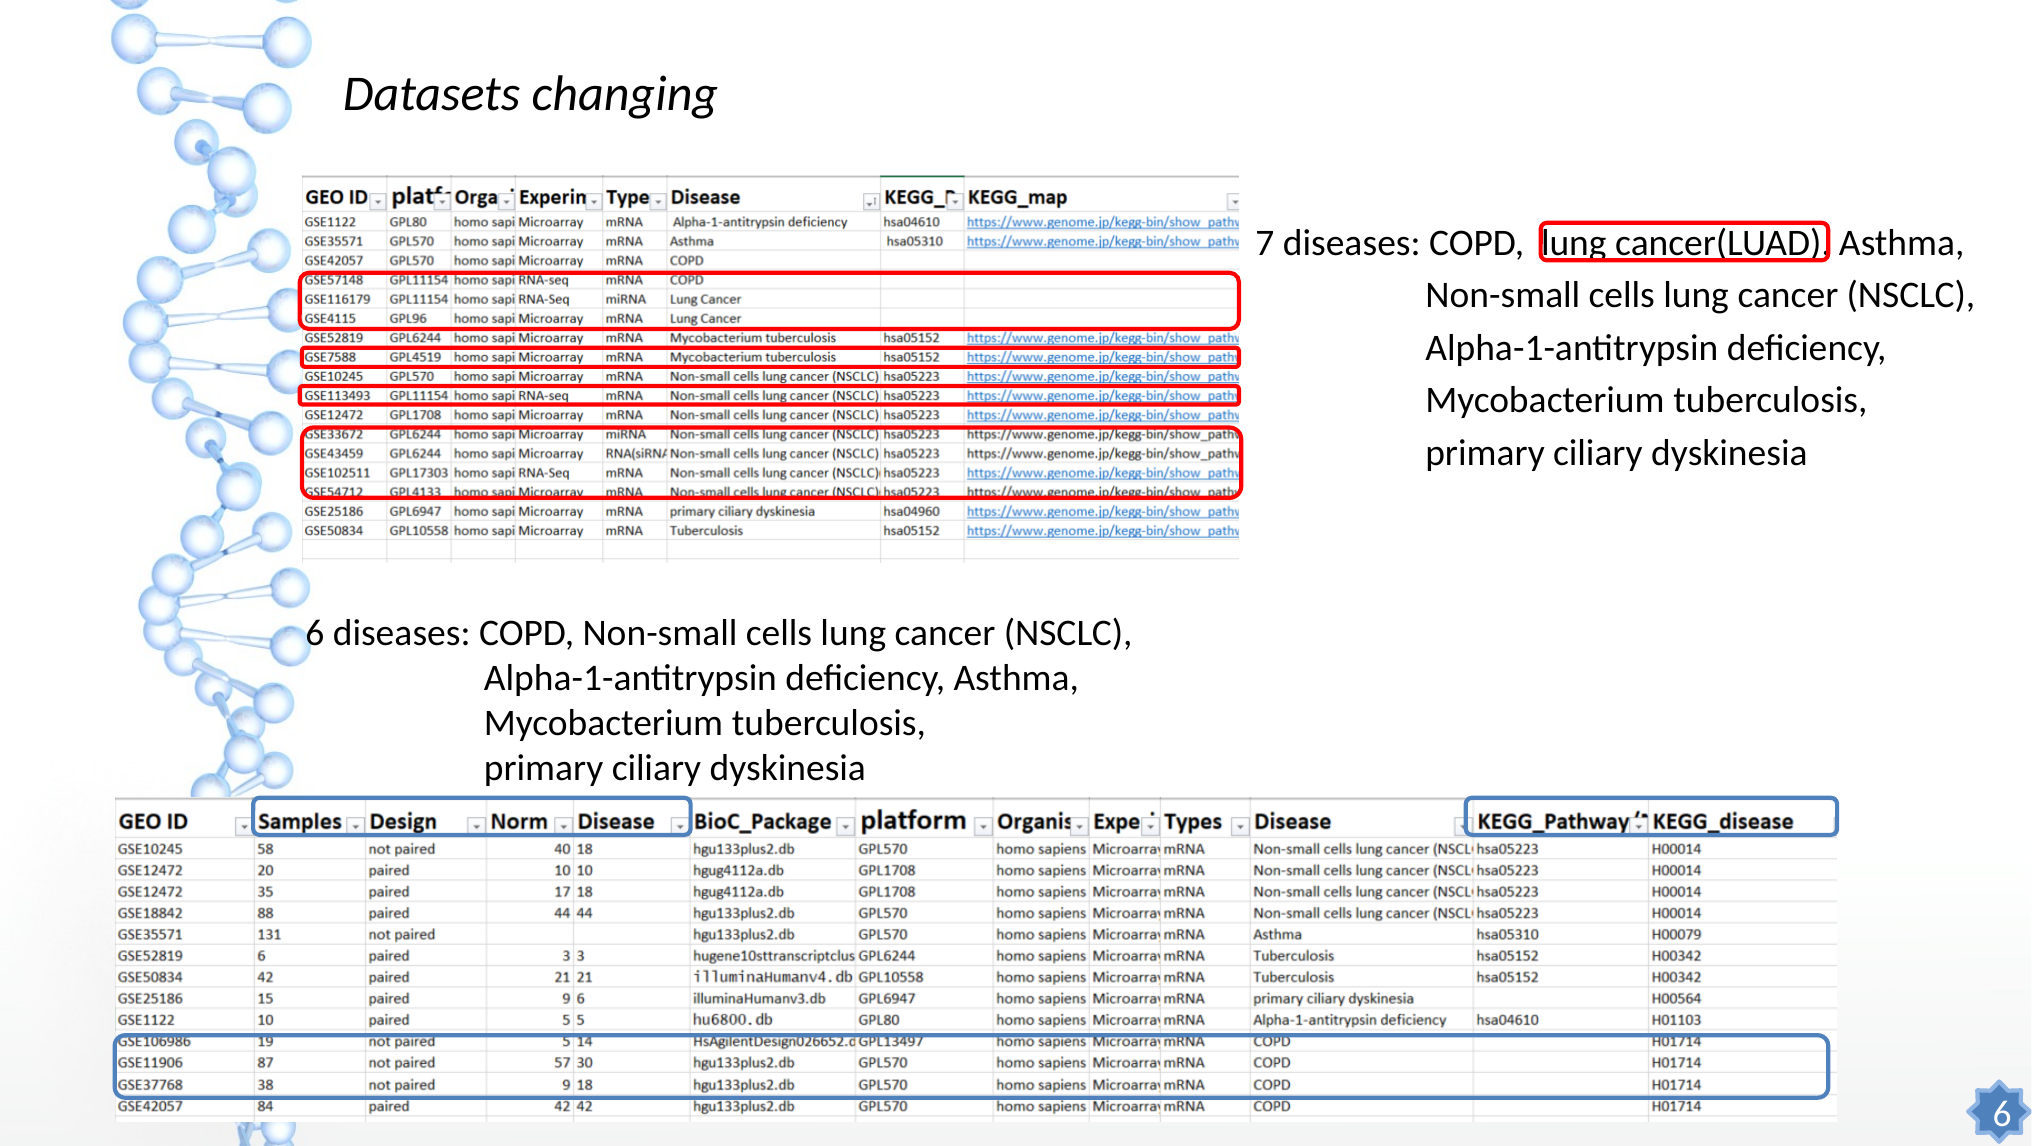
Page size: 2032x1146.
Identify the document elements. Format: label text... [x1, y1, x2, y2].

text_box [1538, 220, 1831, 263]
text_box 7 diseases: COPD, lung cancer(LUAD), Asthma, Non-small cells lung cancer (NSCLC), Alpha-1-antitrypsin deficiency, Mycobacterium tuberculosis, primary ciliary dyskinesia [1244, 210, 2032, 480]
text_box 6 [1966, 1079, 2032, 1144]
text_box Datasets changing [328, 52, 1666, 128]
picture [0, 0, 2032, 1146]
text_box 6 diseases: COPD, Non-small cells lung cancer (NSCLC), Alpha-1-antitrypsin deficiency, Asthma, Mycobacterium tuberculosis, primary ciliary dyskinesia [290, 600, 1307, 795]
